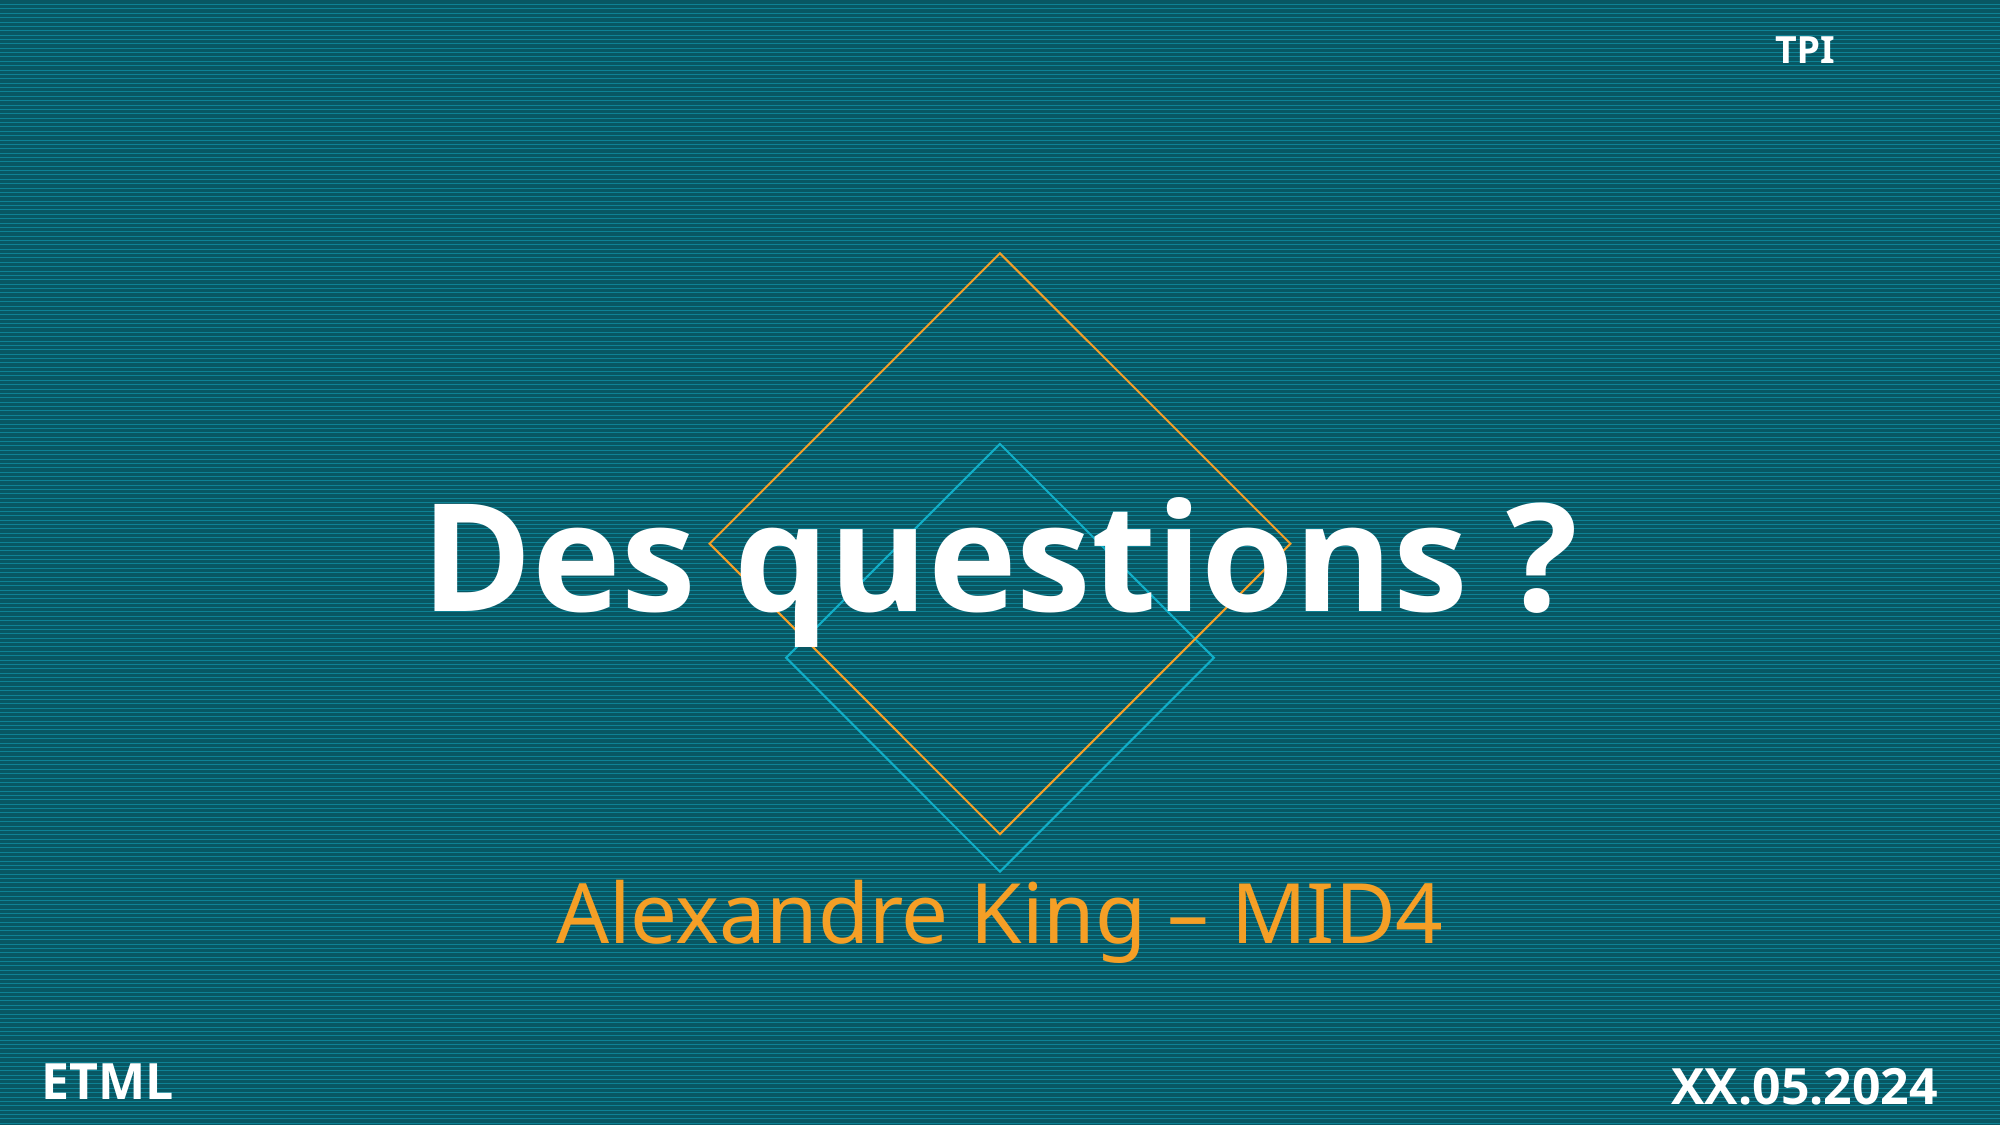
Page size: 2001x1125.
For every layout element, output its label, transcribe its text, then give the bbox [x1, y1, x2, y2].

text_box ETML [0, 1056, 246, 1111]
title Des questions ? [1291, 468, 1750, 657]
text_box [709, 253, 1291, 872]
text_box Alexandre King – MID4 [249, 871, 1750, 962]
text_box TPI [1579, 31, 2000, 72]
text_box XX.05.2024 [1623, 1061, 1986, 1116]
title Des questions ? [249, 468, 709, 657]
